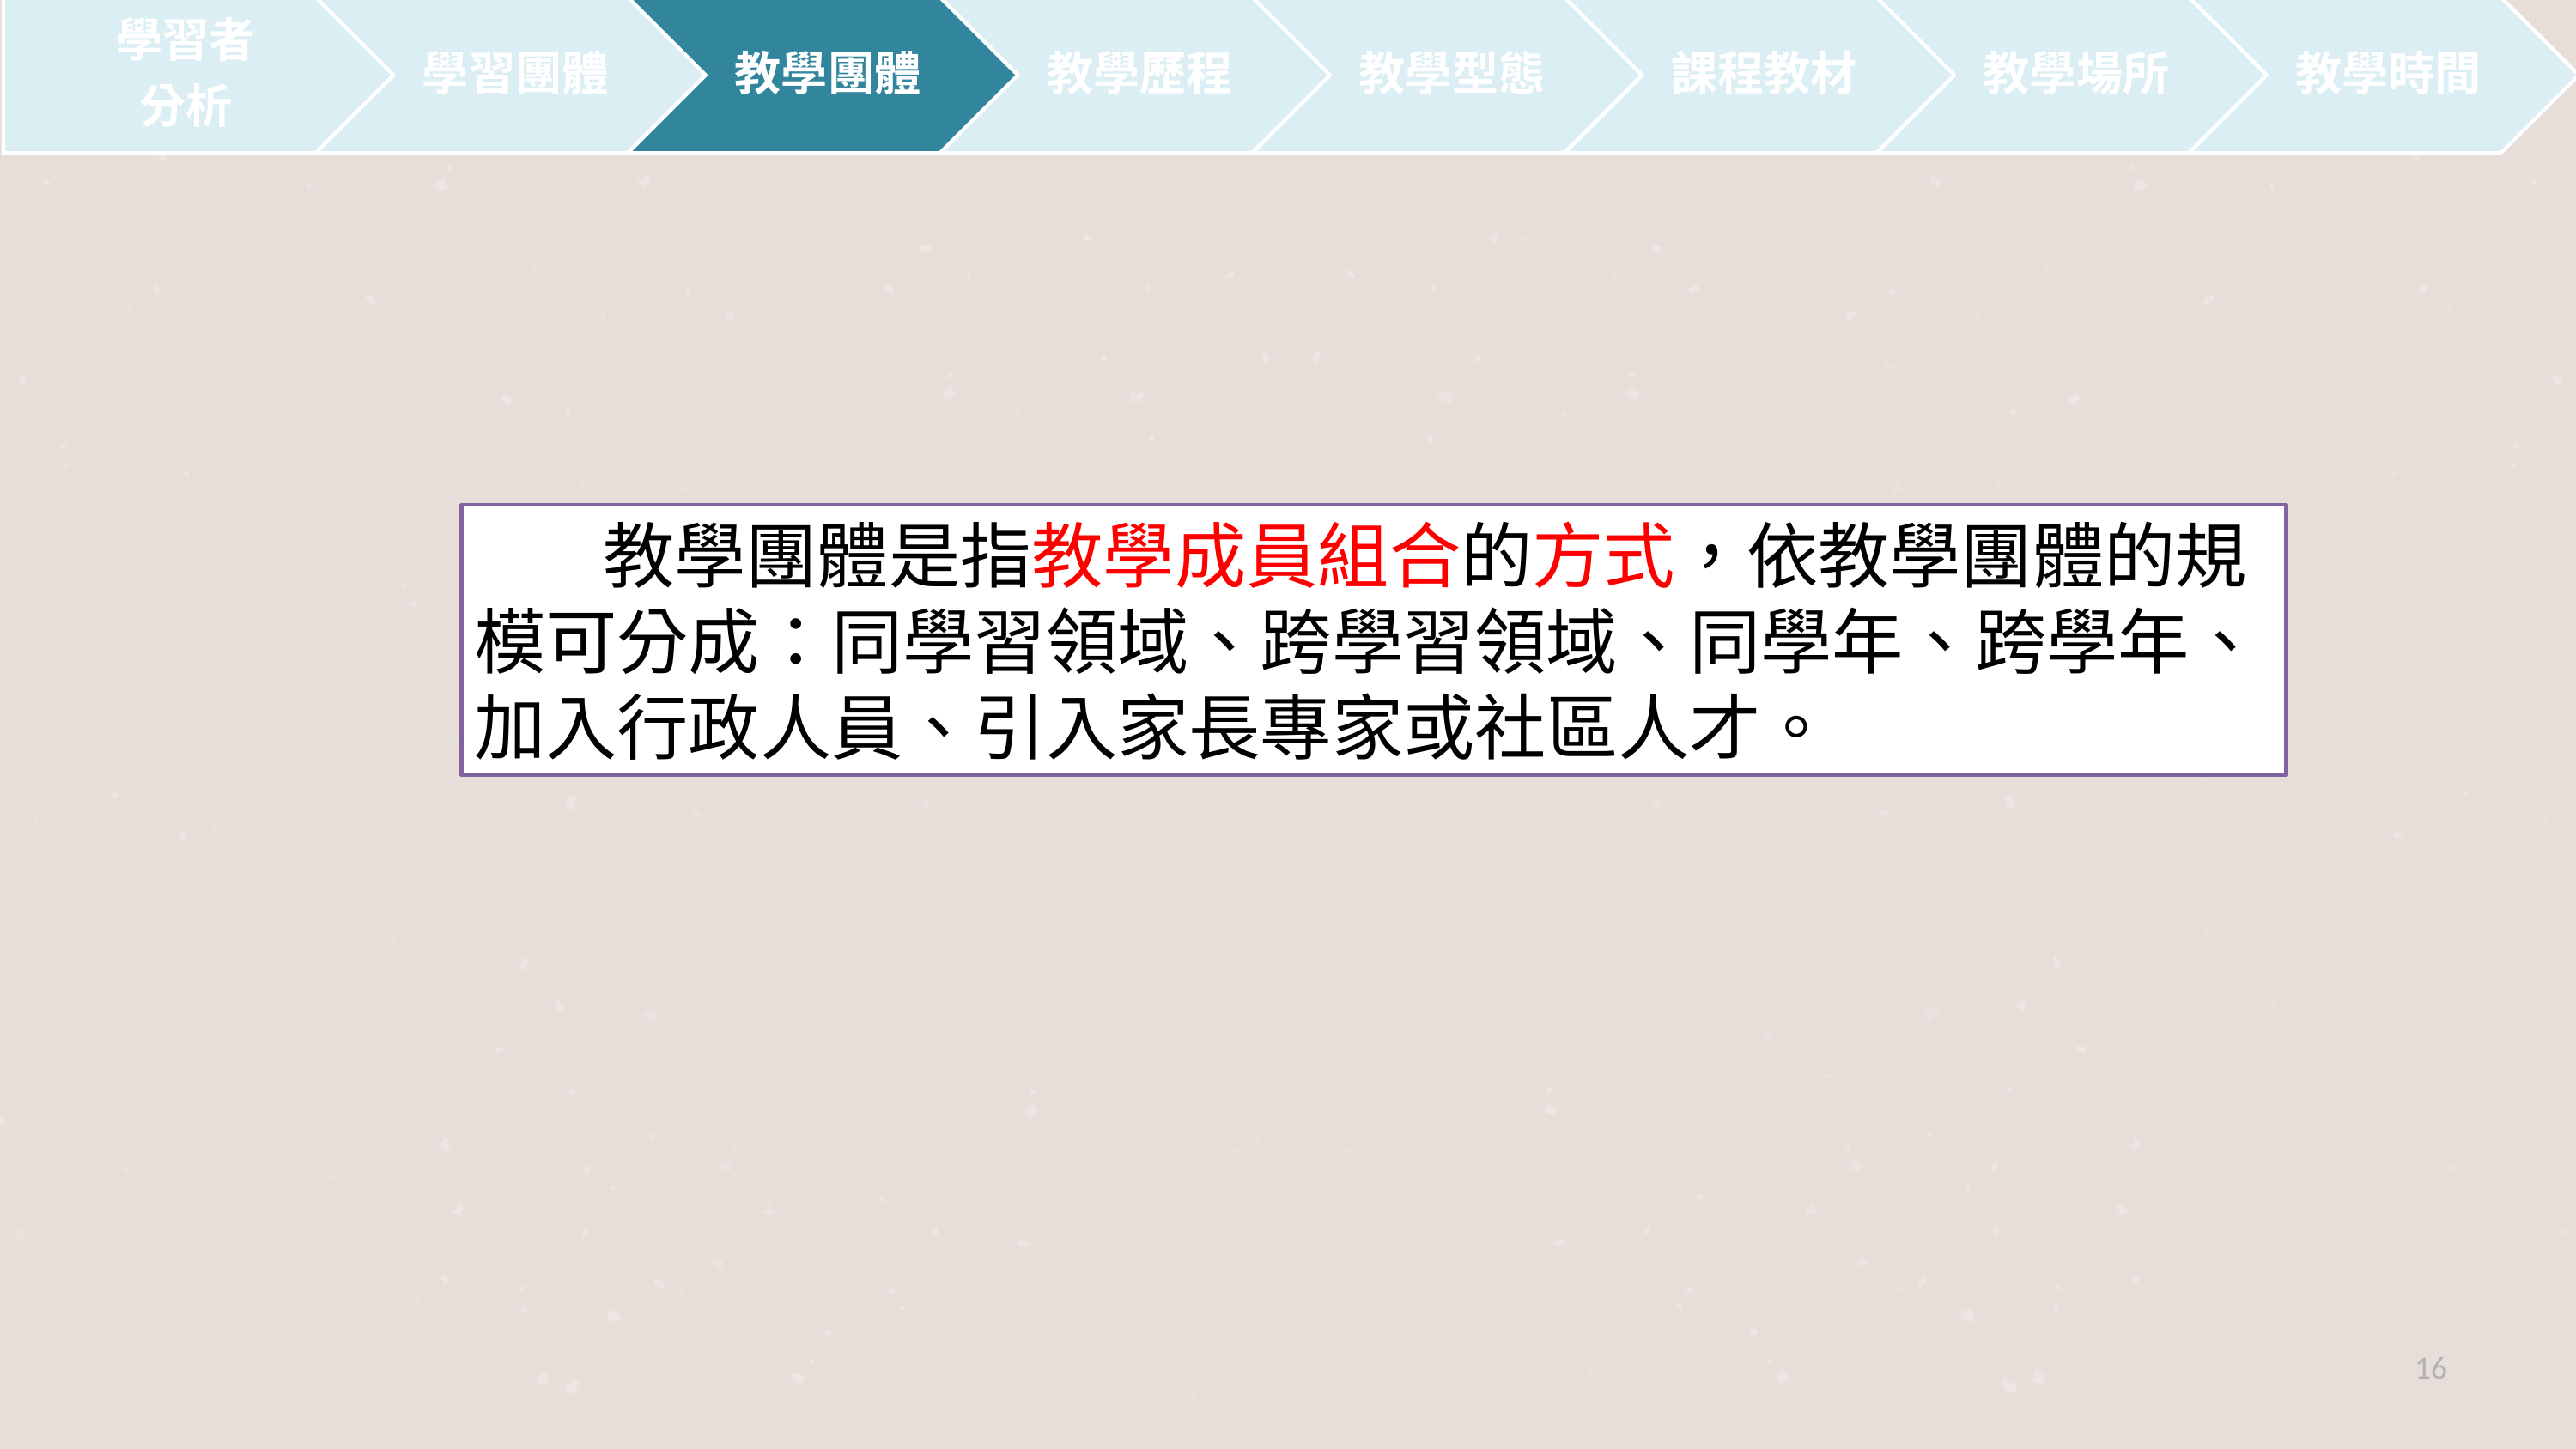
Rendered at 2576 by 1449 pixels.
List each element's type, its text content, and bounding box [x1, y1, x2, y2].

slide_number 16 [1855, 1347, 2447, 1420]
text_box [2, 0, 2576, 414]
picture [0, 0, 2576, 1449]
text_box 教學團體是指教學成員組合的方式，依教學團體的規模可分成：同學習領域、跨學習領域、同學年、跨學年、加入行政人員、引入家長專家或社區人才。 [459, 503, 2288, 777]
